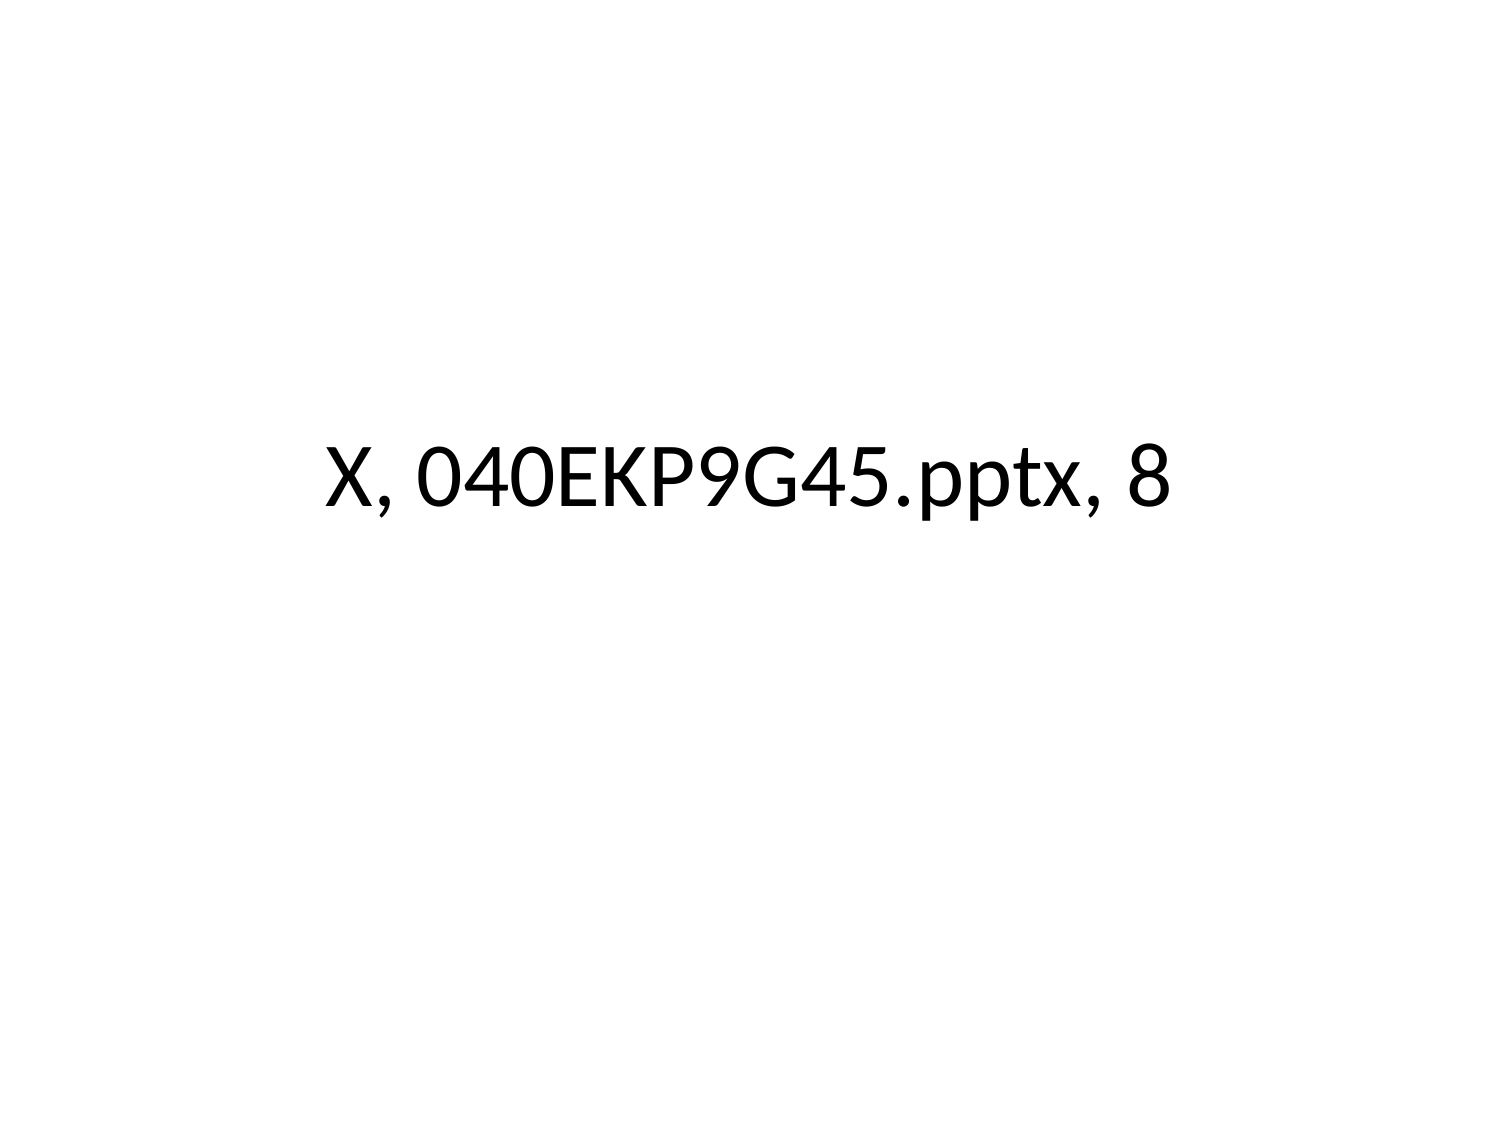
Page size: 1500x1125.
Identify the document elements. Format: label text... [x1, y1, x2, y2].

title X, 040EKP9G45.pptx, 8 [112, 349, 1388, 591]
